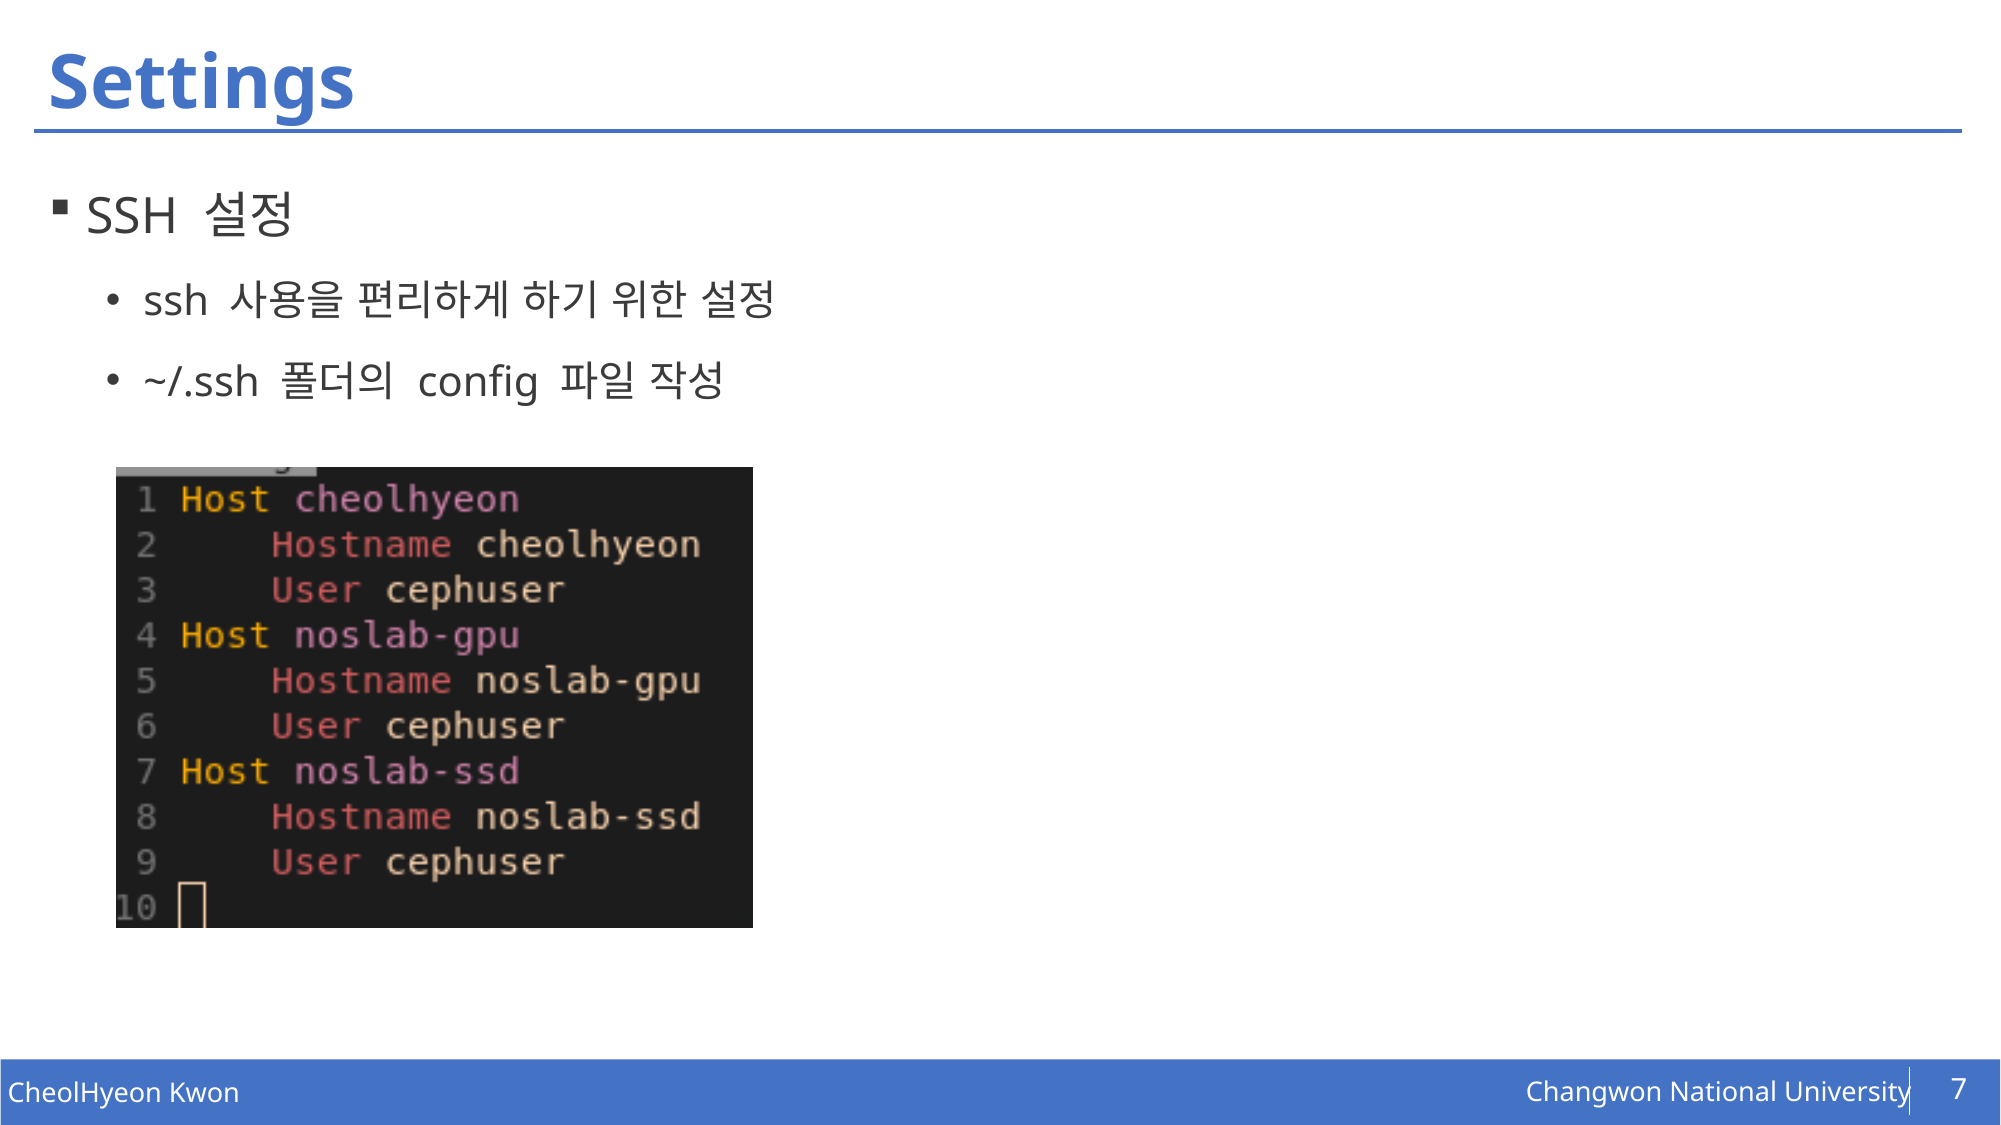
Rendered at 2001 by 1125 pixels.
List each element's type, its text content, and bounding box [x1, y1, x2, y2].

slide_number 7 [1922, 1060, 1996, 1121]
title Settings [33, 27, 1963, 143]
picture [116, 467, 753, 929]
list SSH 설정 ssh 사용을 편리하게 하기 위한 설정 ~/.ssh 폴더의 config 파일 작성 [33, 152, 1963, 997]
